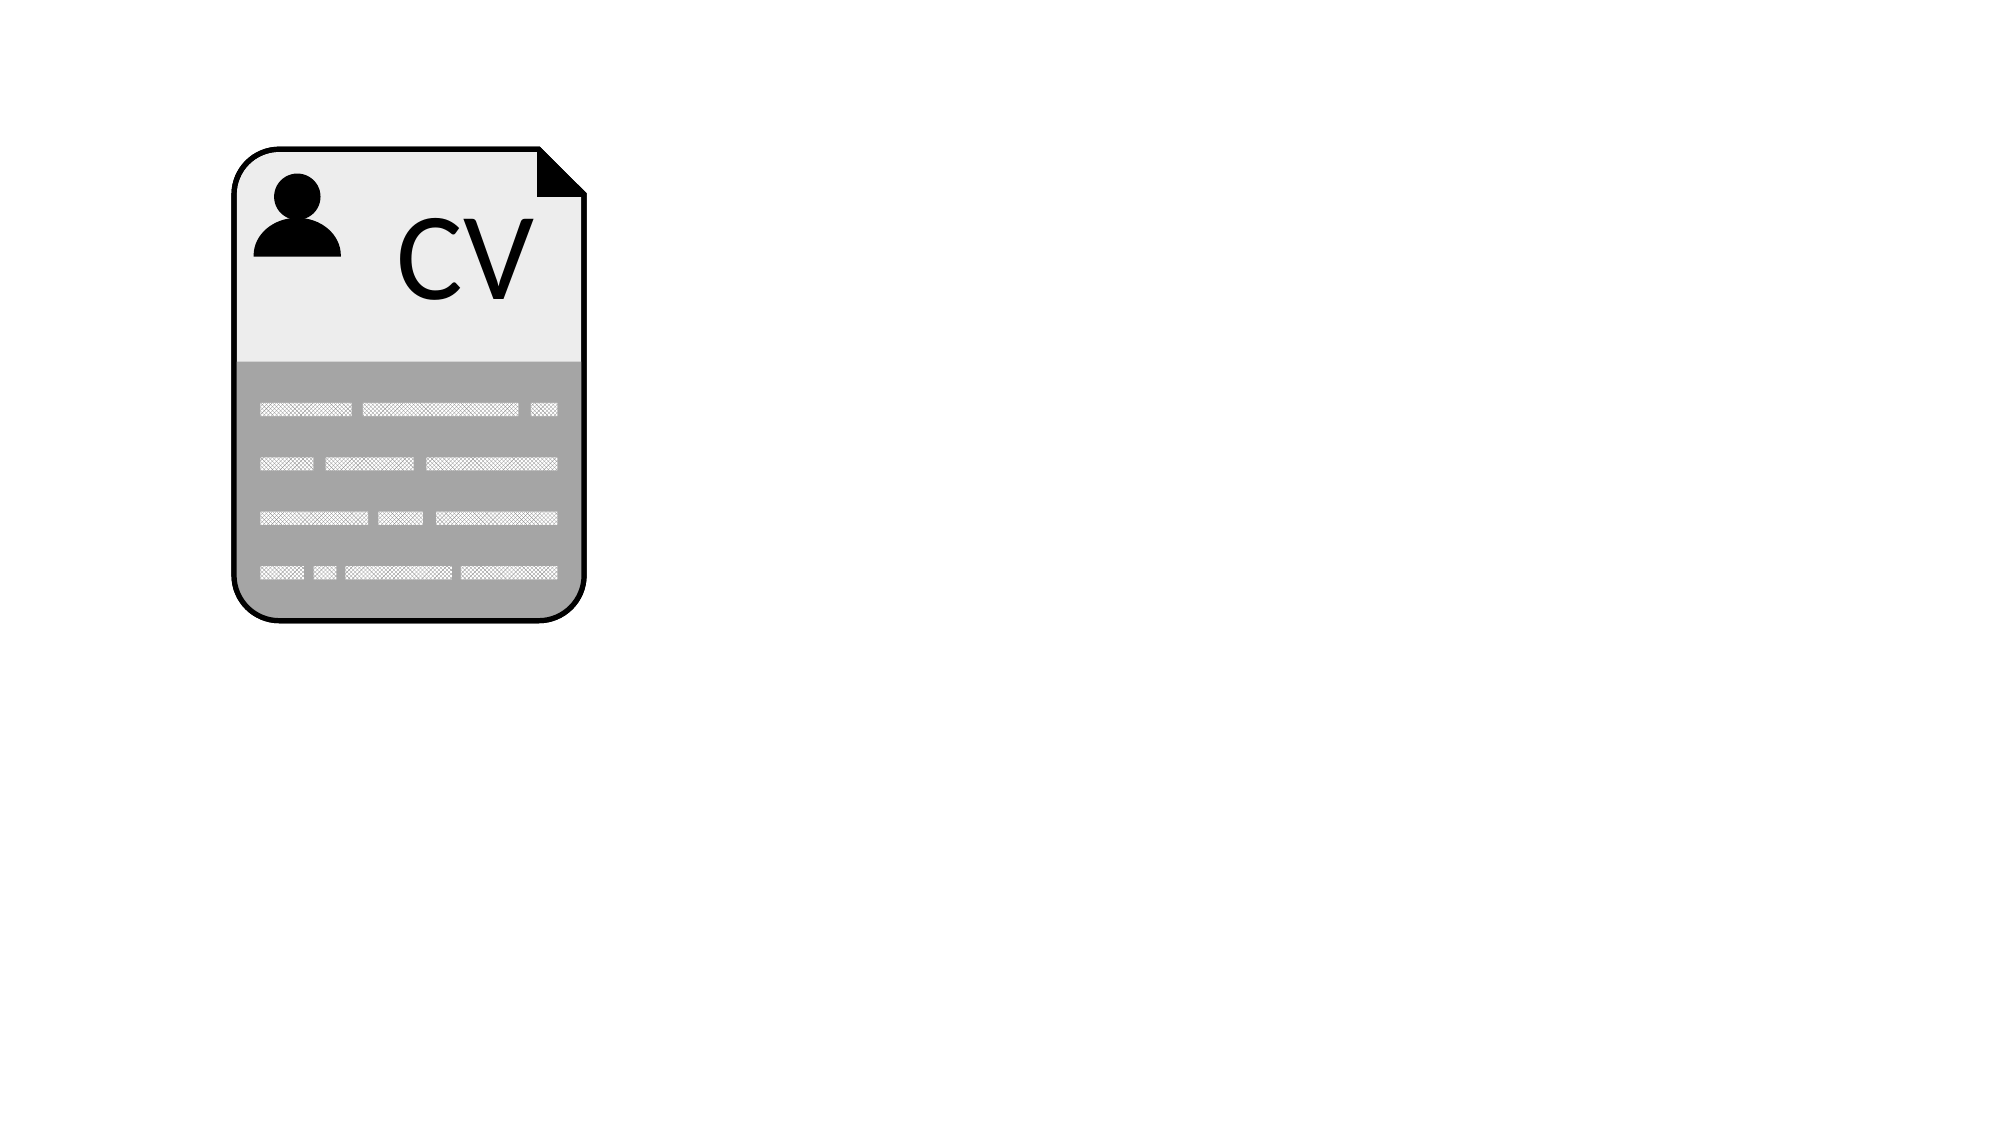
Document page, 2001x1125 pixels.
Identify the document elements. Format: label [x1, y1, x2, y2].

text_box [234, 149, 585, 621]
